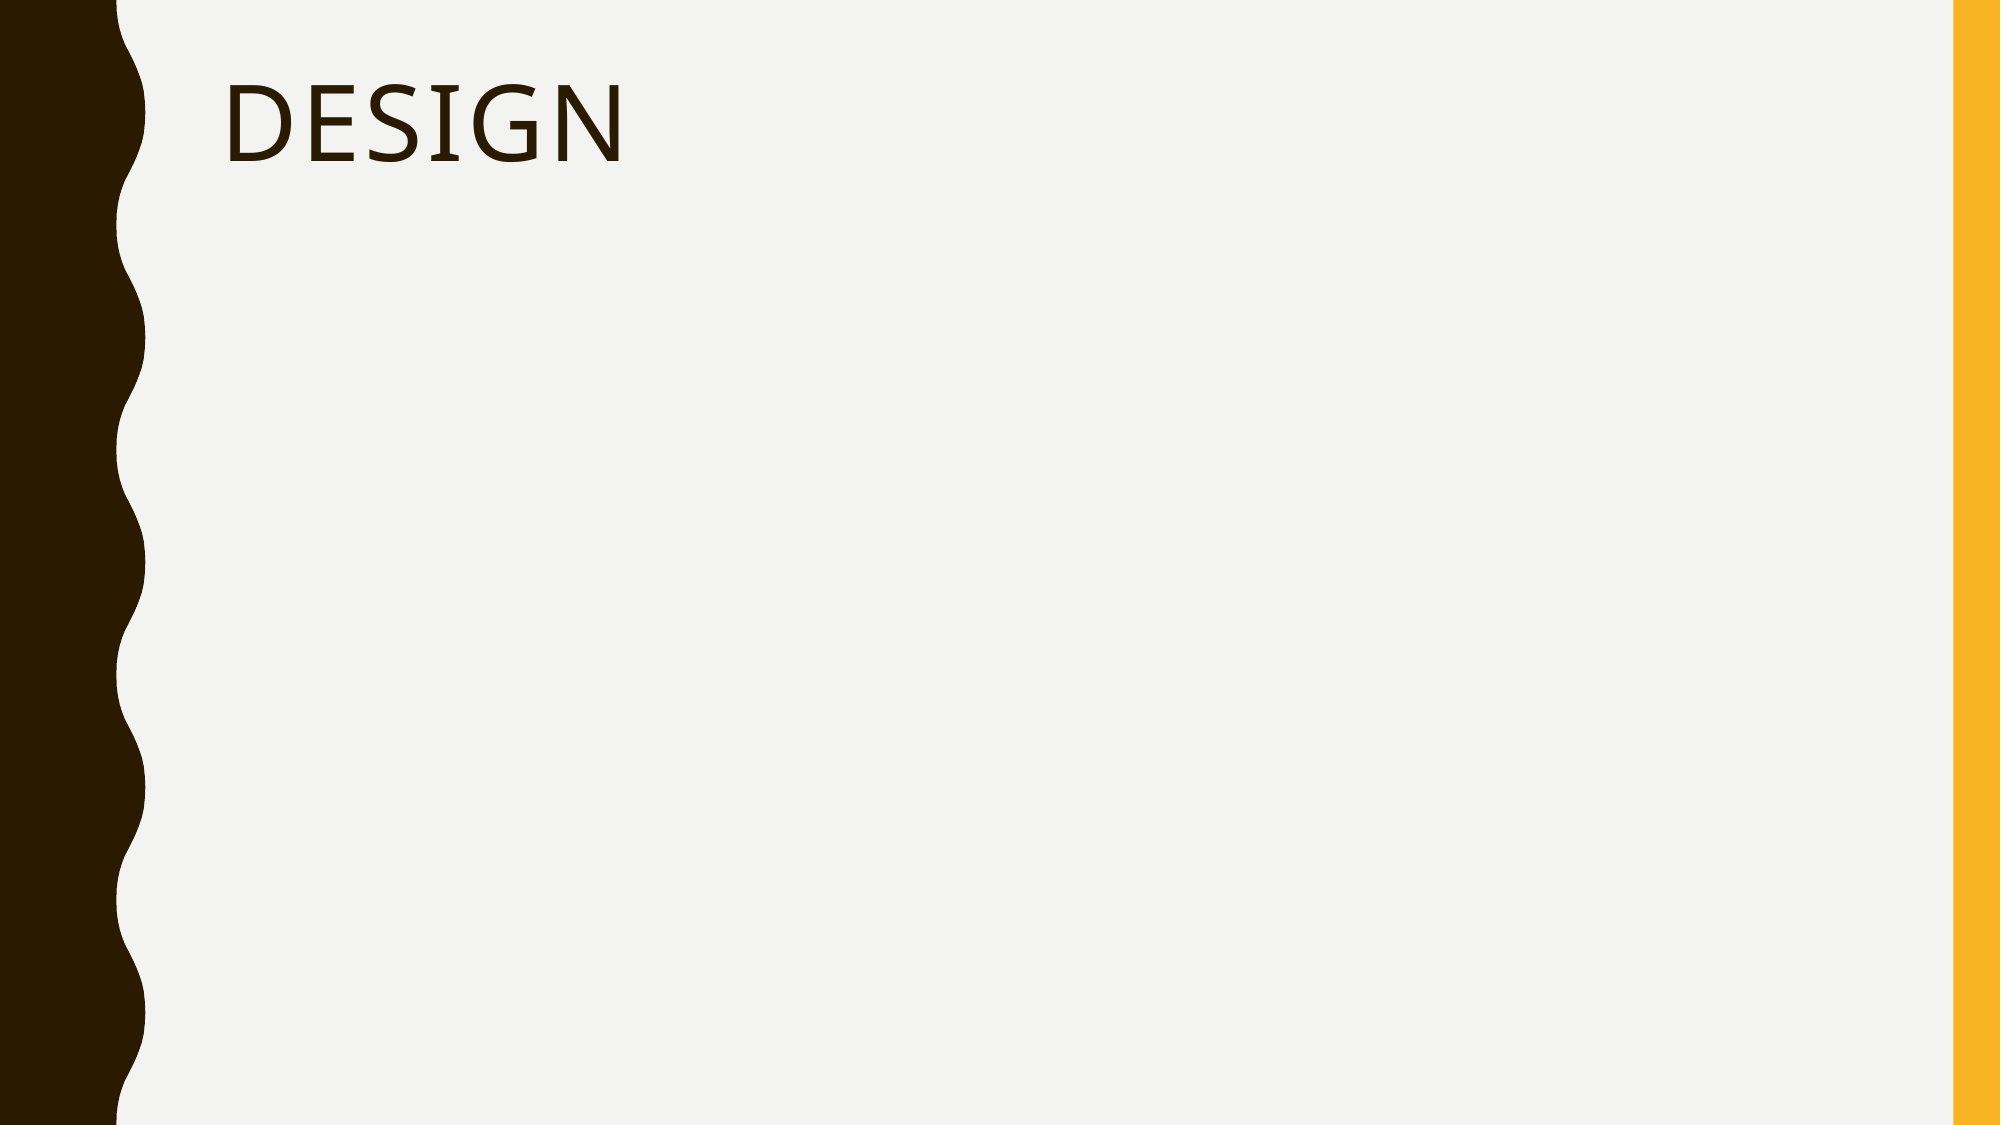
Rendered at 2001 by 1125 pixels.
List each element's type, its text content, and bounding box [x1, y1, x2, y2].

title Design [205, 62, 1875, 308]
